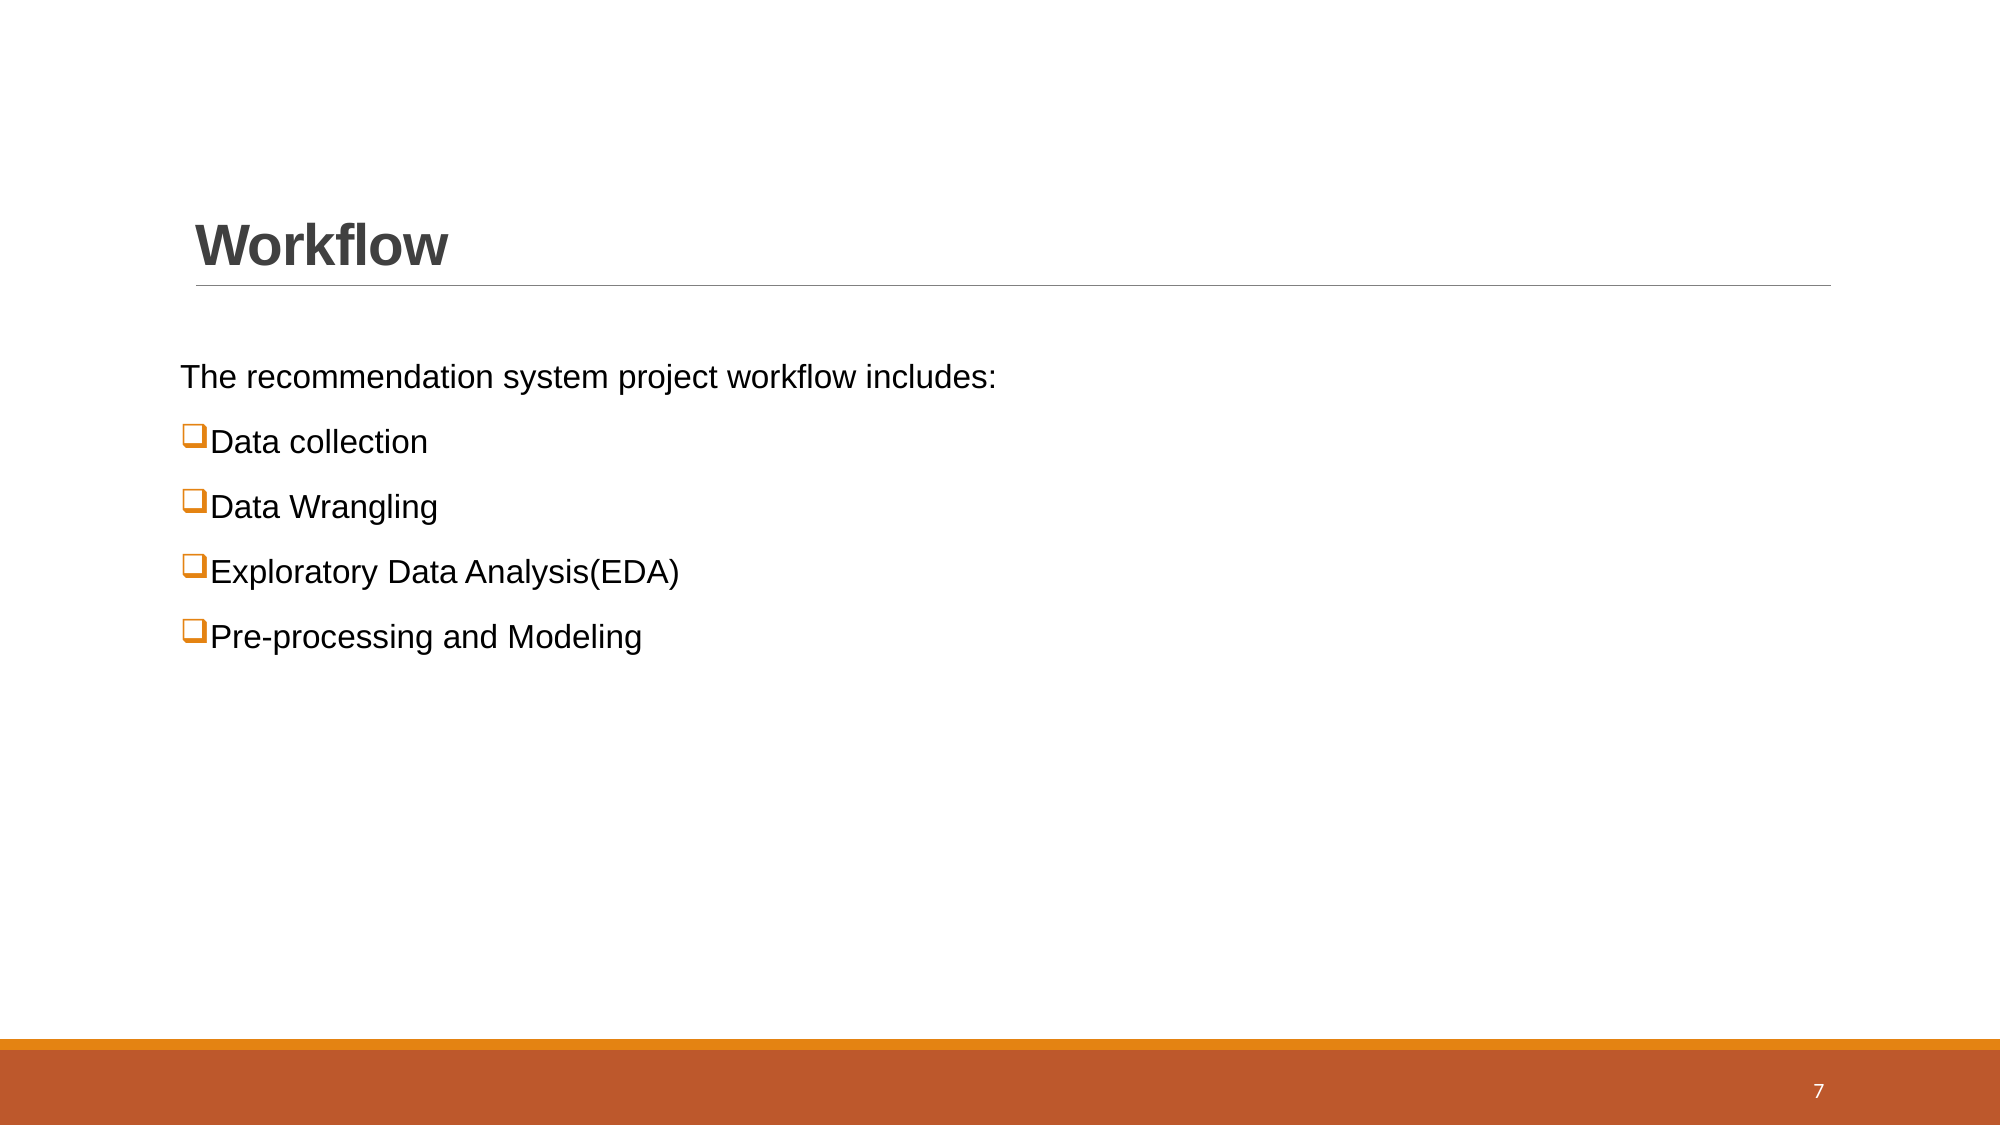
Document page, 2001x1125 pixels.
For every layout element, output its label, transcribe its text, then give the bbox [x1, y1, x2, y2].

title Workflow [180, 47, 1830, 285]
list The recommendation system project workflow includes: Data collection Data Wrangling Exploratory Data Analysis(EDA) Pre-processing and Modeling [180, 352, 1830, 963]
slide_number 7 [1624, 1059, 1840, 1120]
